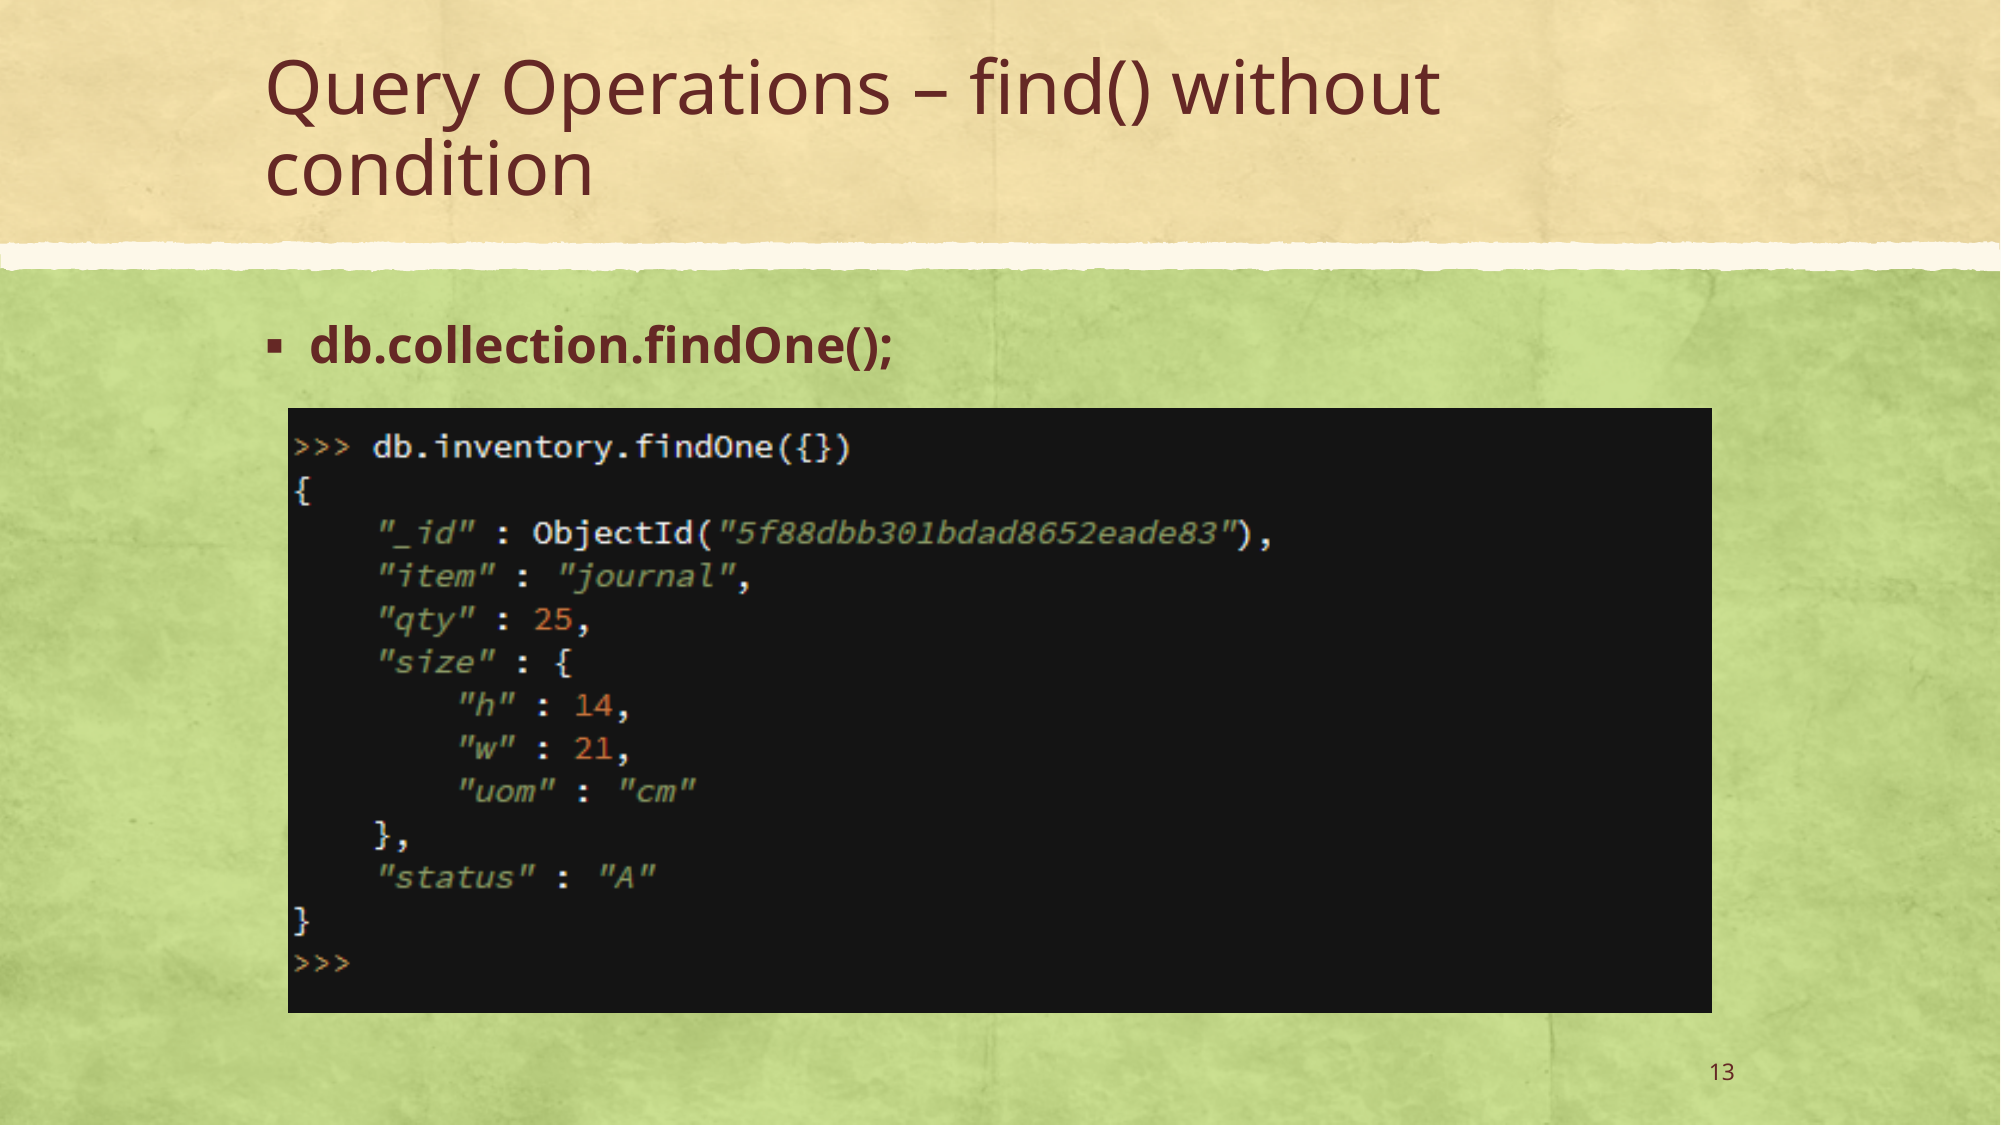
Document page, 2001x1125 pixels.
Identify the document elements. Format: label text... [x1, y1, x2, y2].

title Query Operations – find() without condition [249, 31, 1751, 219]
picture [288, 408, 1712, 1013]
slide_number 13 [1645, 1053, 1751, 1092]
list db.collection.findOne(); [249, 312, 1751, 1013]
